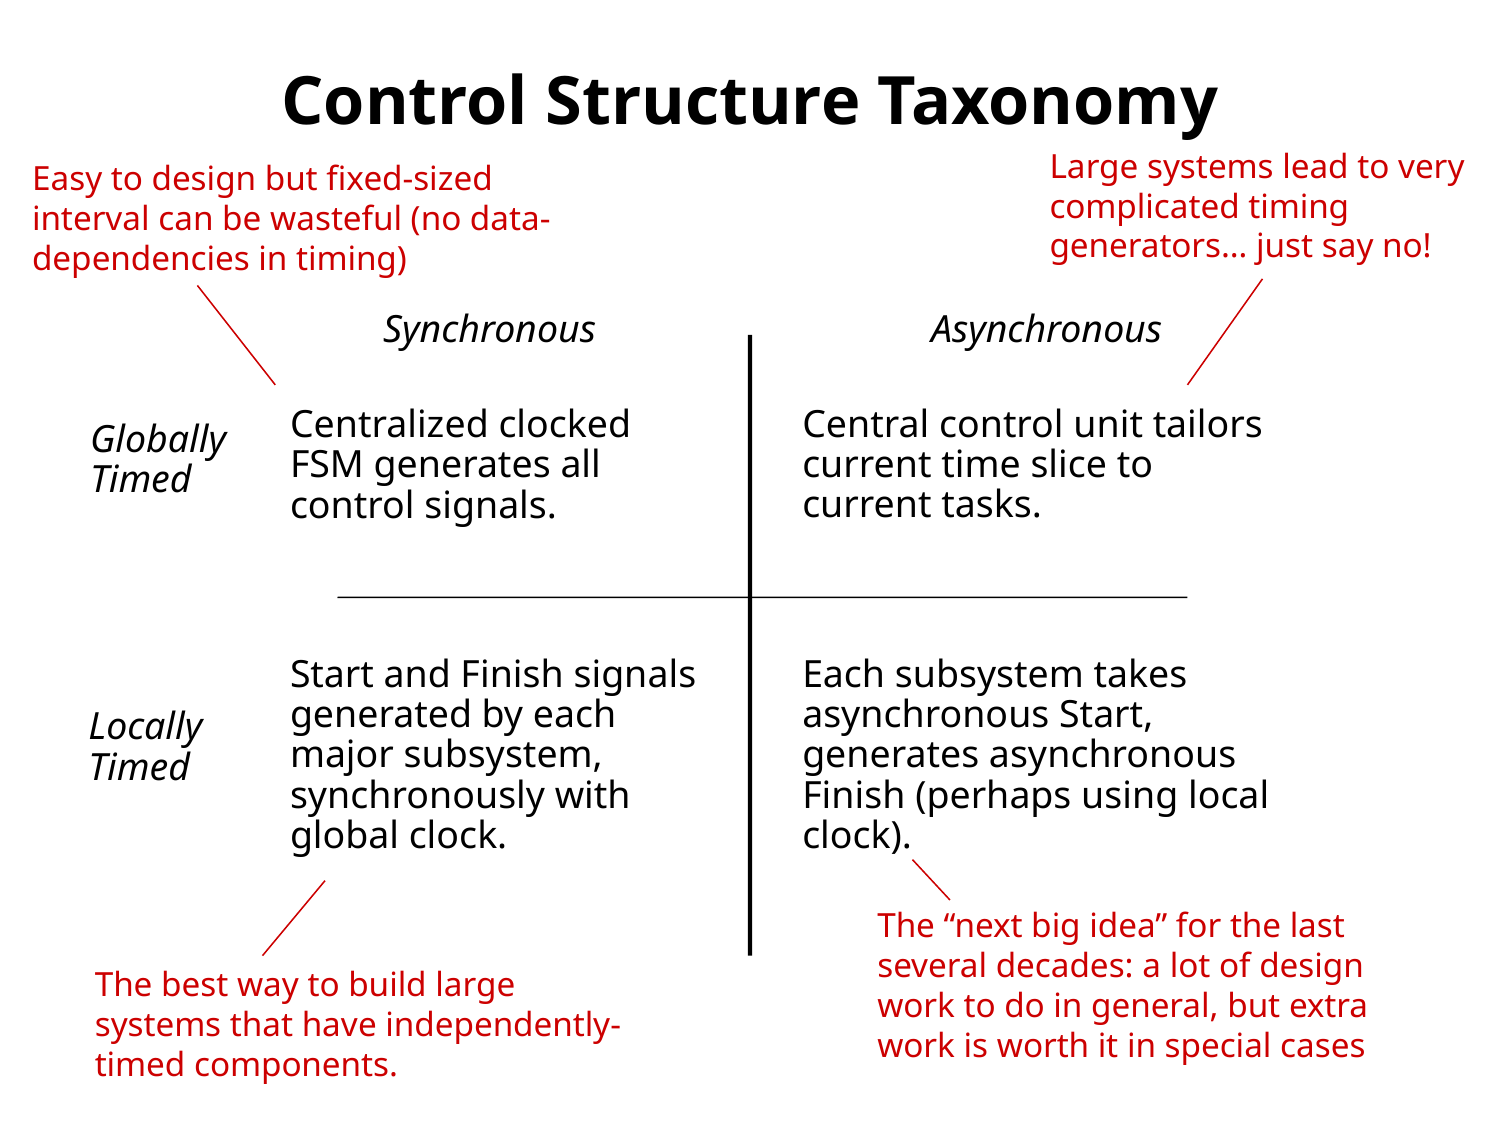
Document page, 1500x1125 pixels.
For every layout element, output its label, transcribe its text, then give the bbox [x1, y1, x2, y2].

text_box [787, 137, 1500, 536]
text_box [17, 149, 713, 537]
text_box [79, 647, 738, 1093]
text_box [787, 647, 1453, 1075]
title Control Structure Taxonomy [75, 45, 1425, 150]
